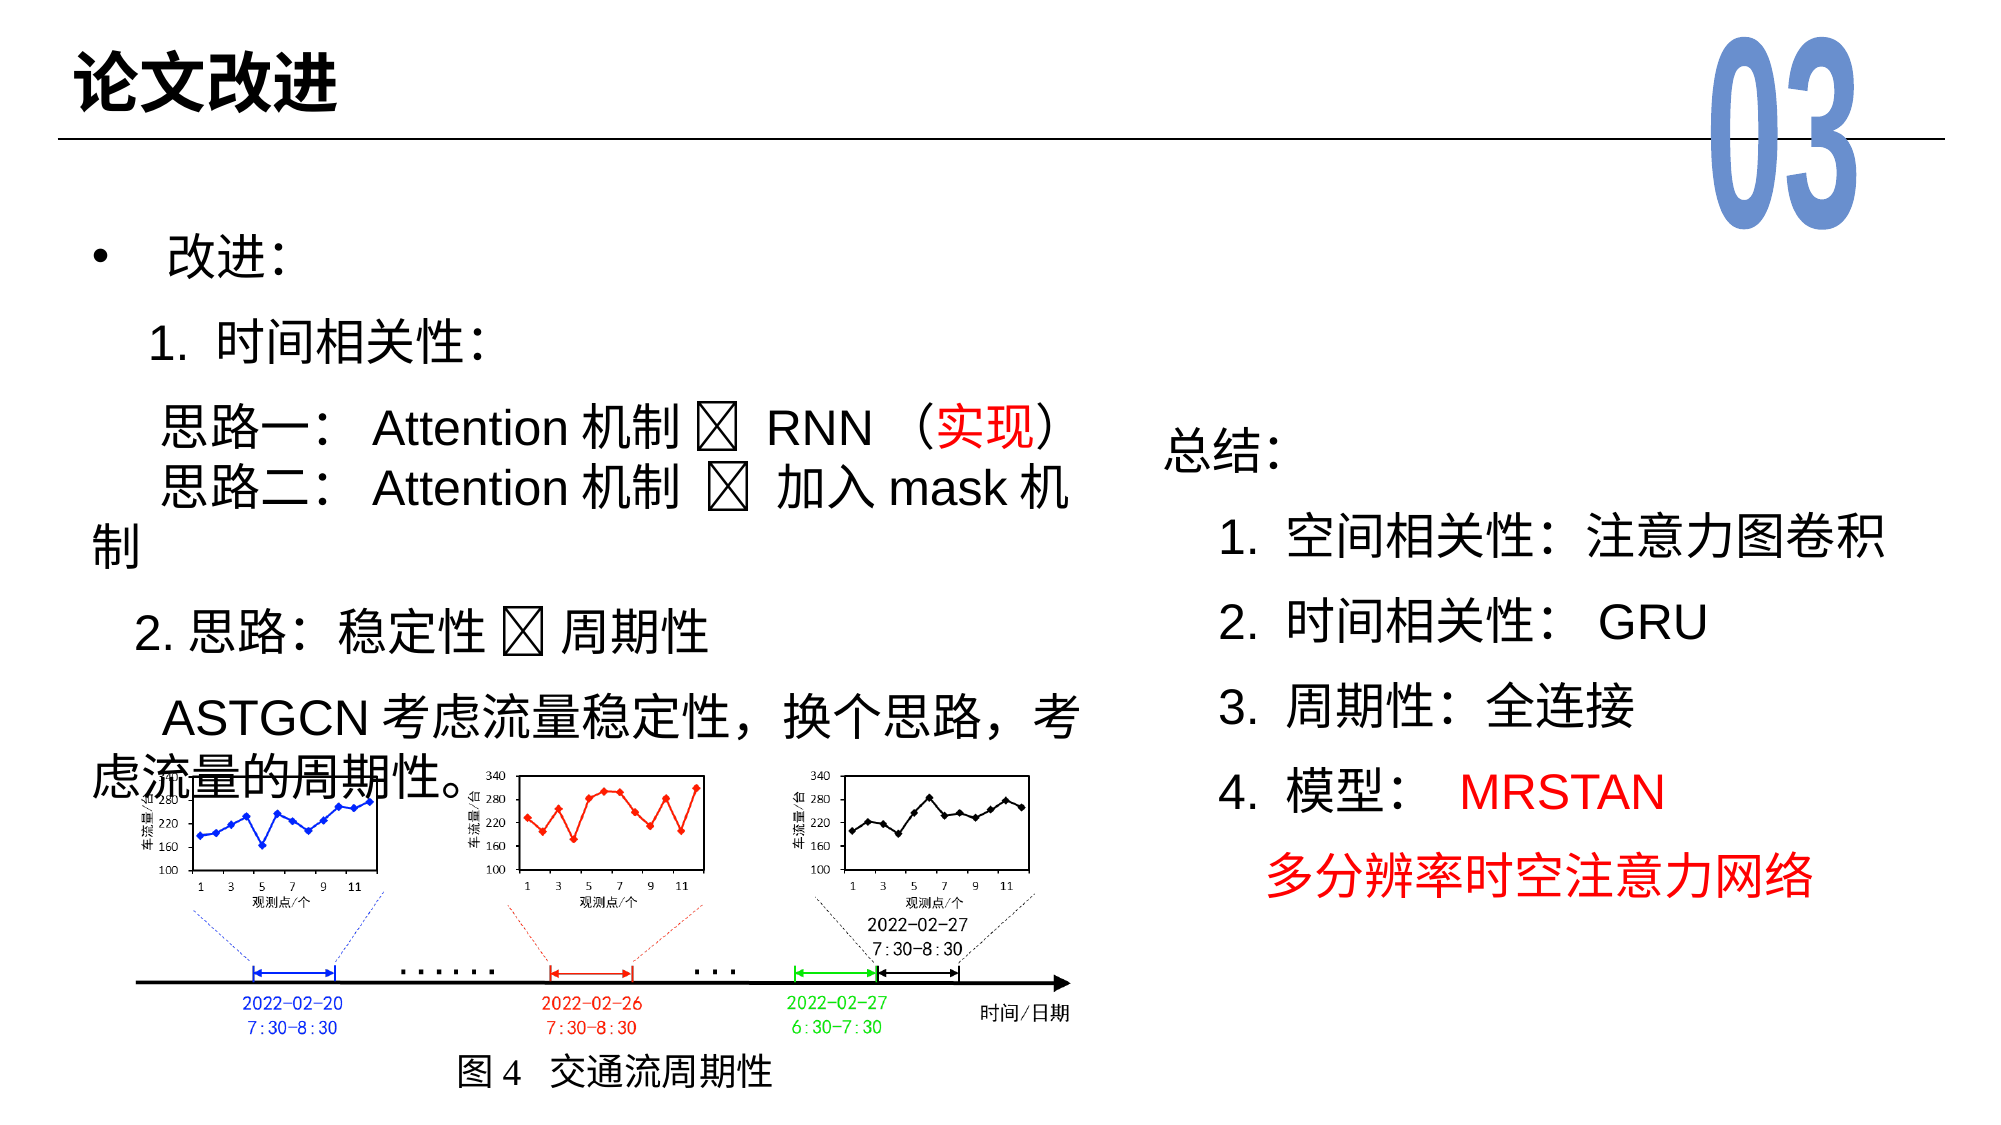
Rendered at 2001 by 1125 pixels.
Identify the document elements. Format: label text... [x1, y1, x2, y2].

text_box 改进： 1. 时间相关性： 思路一：Attention机制  RNN（实现） 思路二：Attention机制  加入mask机制 2.思路：稳定性  周期性 ASTGCN考虑流量稳定性，换个思路，考虑流量的周期性。 [77, 218, 1114, 813]
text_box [115, 709, 1135, 1102]
text_box 总结： 1. 空间相关性：注意力图卷积 2. 时间相关性：GRU 3. 周期性：全连接 4. 模型： MRSTAN 多分辨率时空注意力网络 [1147, 412, 1957, 912]
title 论文改进 [57, 23, 1838, 130]
